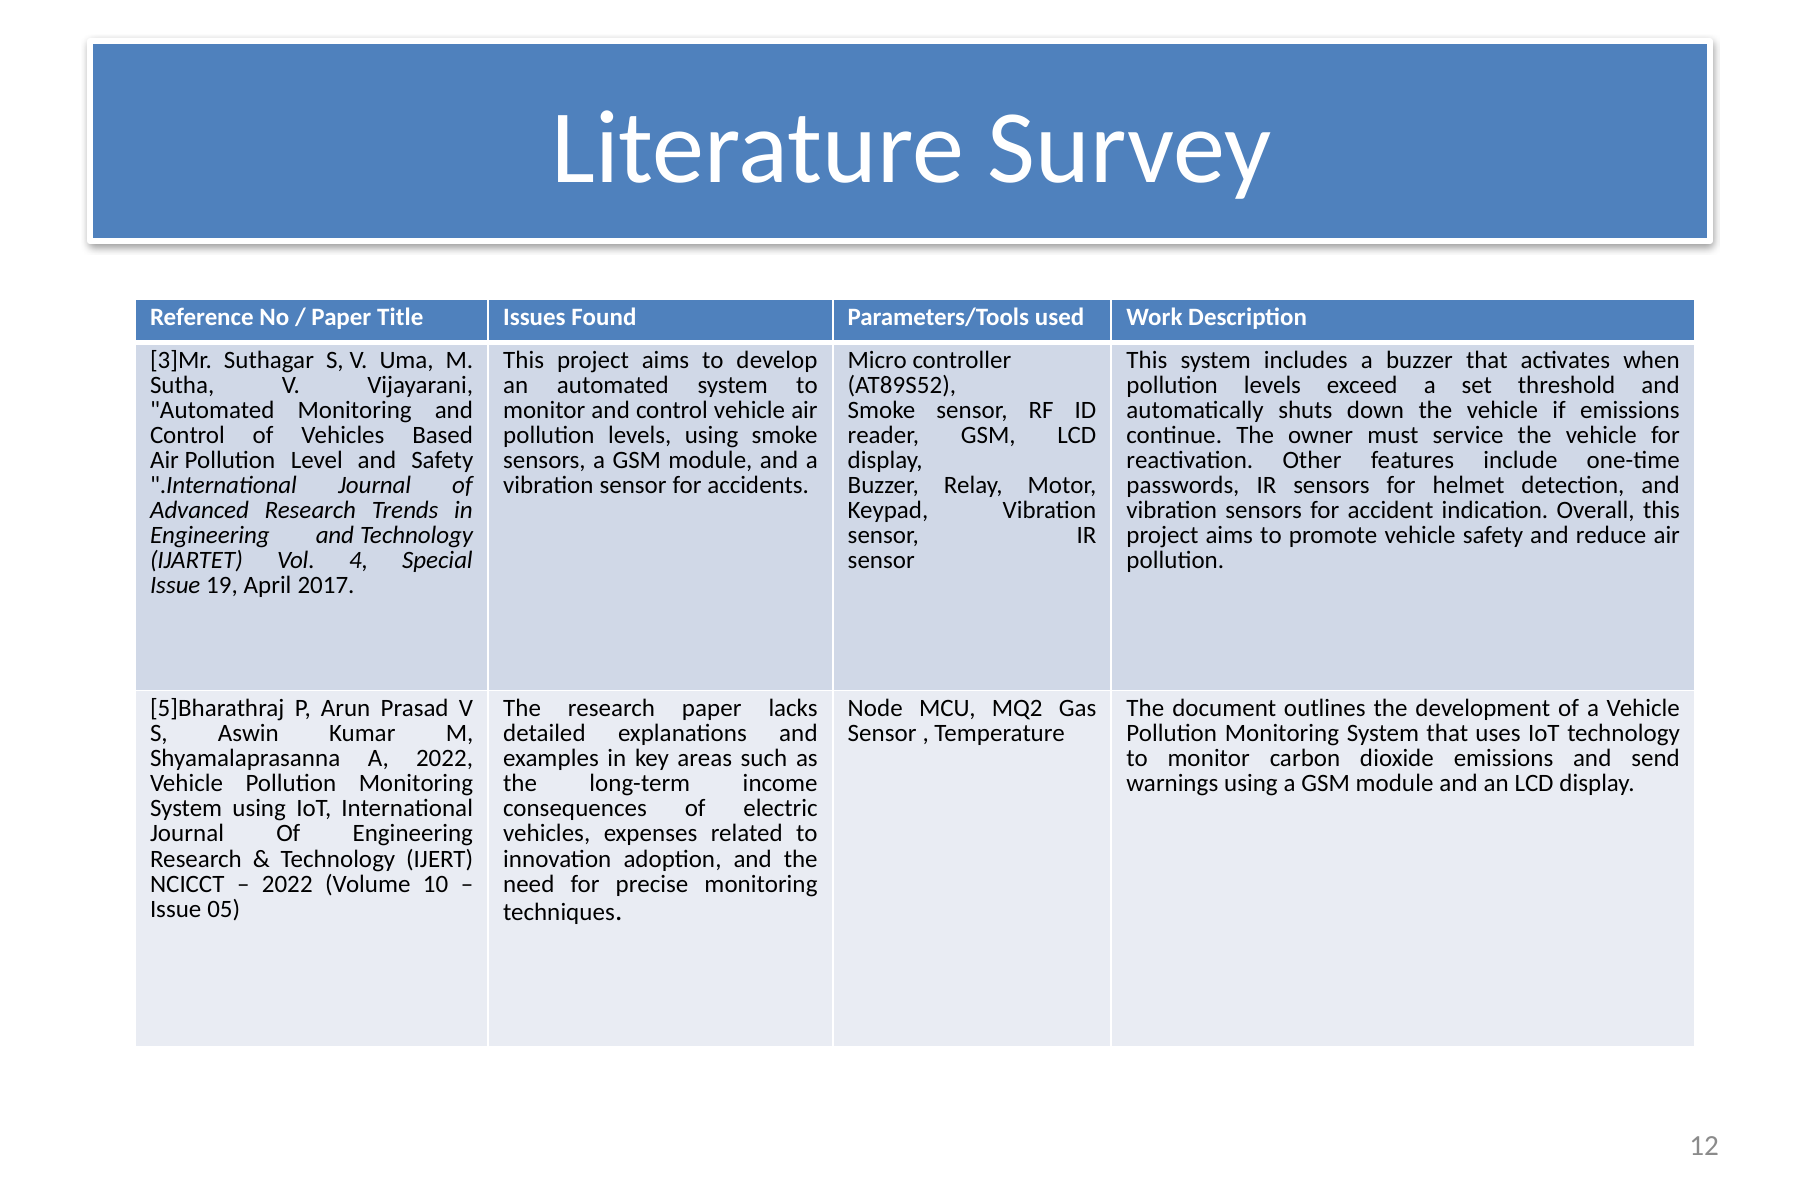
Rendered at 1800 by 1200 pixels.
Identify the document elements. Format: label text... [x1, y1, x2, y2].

table_header Issues Found [489, 300, 832, 340]
table_cell This project aims to develop an automated system to monitor and control vehicle air pollution levels, using smoke sensors, a GSM module, and a vibration sensor for accidents. [489, 345, 832, 690]
table_header Reference No / Paper Title [136, 300, 487, 340]
text_box Literature Survey [87, 38, 1713, 244]
slide_number 12 [1315, 1112, 1736, 1177]
table_cell [5]Bharathraj P, Arun Prasad V S, Aswin Kumar M, Shyamalaprasanna A, 2022, Vehicle Pollution Monitoring System using IoT, International Journal Of Engineering Research & Technology (IJERT) NCICCT – 2022 (Volume 10 – Issue 05) [136, 691, 487, 1046]
table_cell This system includes a buzzer that activates when pollution levels exceed a set threshold and automatically shuts down the vehicle if emissions continue. The owner must service the vehicle for reactivation. Other features include one-time passwords, IR sensors for helmet detection, and vibration sensors for accident indication. Overall, this project aims to promote vehicle safety and reduce air pollution. [1112, 345, 1694, 690]
table_header Work Description [1112, 300, 1694, 340]
table_cell Node MCU, MQ2 Gas Sensor , Temperature [834, 691, 1110, 1046]
table_cell The research paper lacks detailed explanations and examples in key areas such as the long-term income consequences of electric vehicles, expenses related to innovation adoption, and the need for precise monitoring techniques. [489, 691, 832, 1046]
table_cell The document outlines the development of a Vehicle Pollution Monitoring System that uses IoT technology to monitor carbon dioxide emissions and send warnings using a GSM module and an LCD display. [1112, 691, 1694, 1046]
table_cell Micro controller (AT89S52), Smoke sensor, RF ID reader, GSM, LCD display, Buzzer, Relay, Motor, Keypad, Vibration sensor, IR sensor [834, 345, 1110, 690]
table_header Parameters/Tools used [834, 300, 1110, 340]
table_cell [3]Mr. Suthagar S, V. Uma, M. Sutha, V. Vijayarani, "Automated Monitoring and Control of Vehicles Based Air Pollution Level and Safety ".International Journal of Advanced Research Trends in Engineering and Technology (IJARTET) Vol. 4, Special Issue 19, April 2017. [136, 345, 487, 690]
